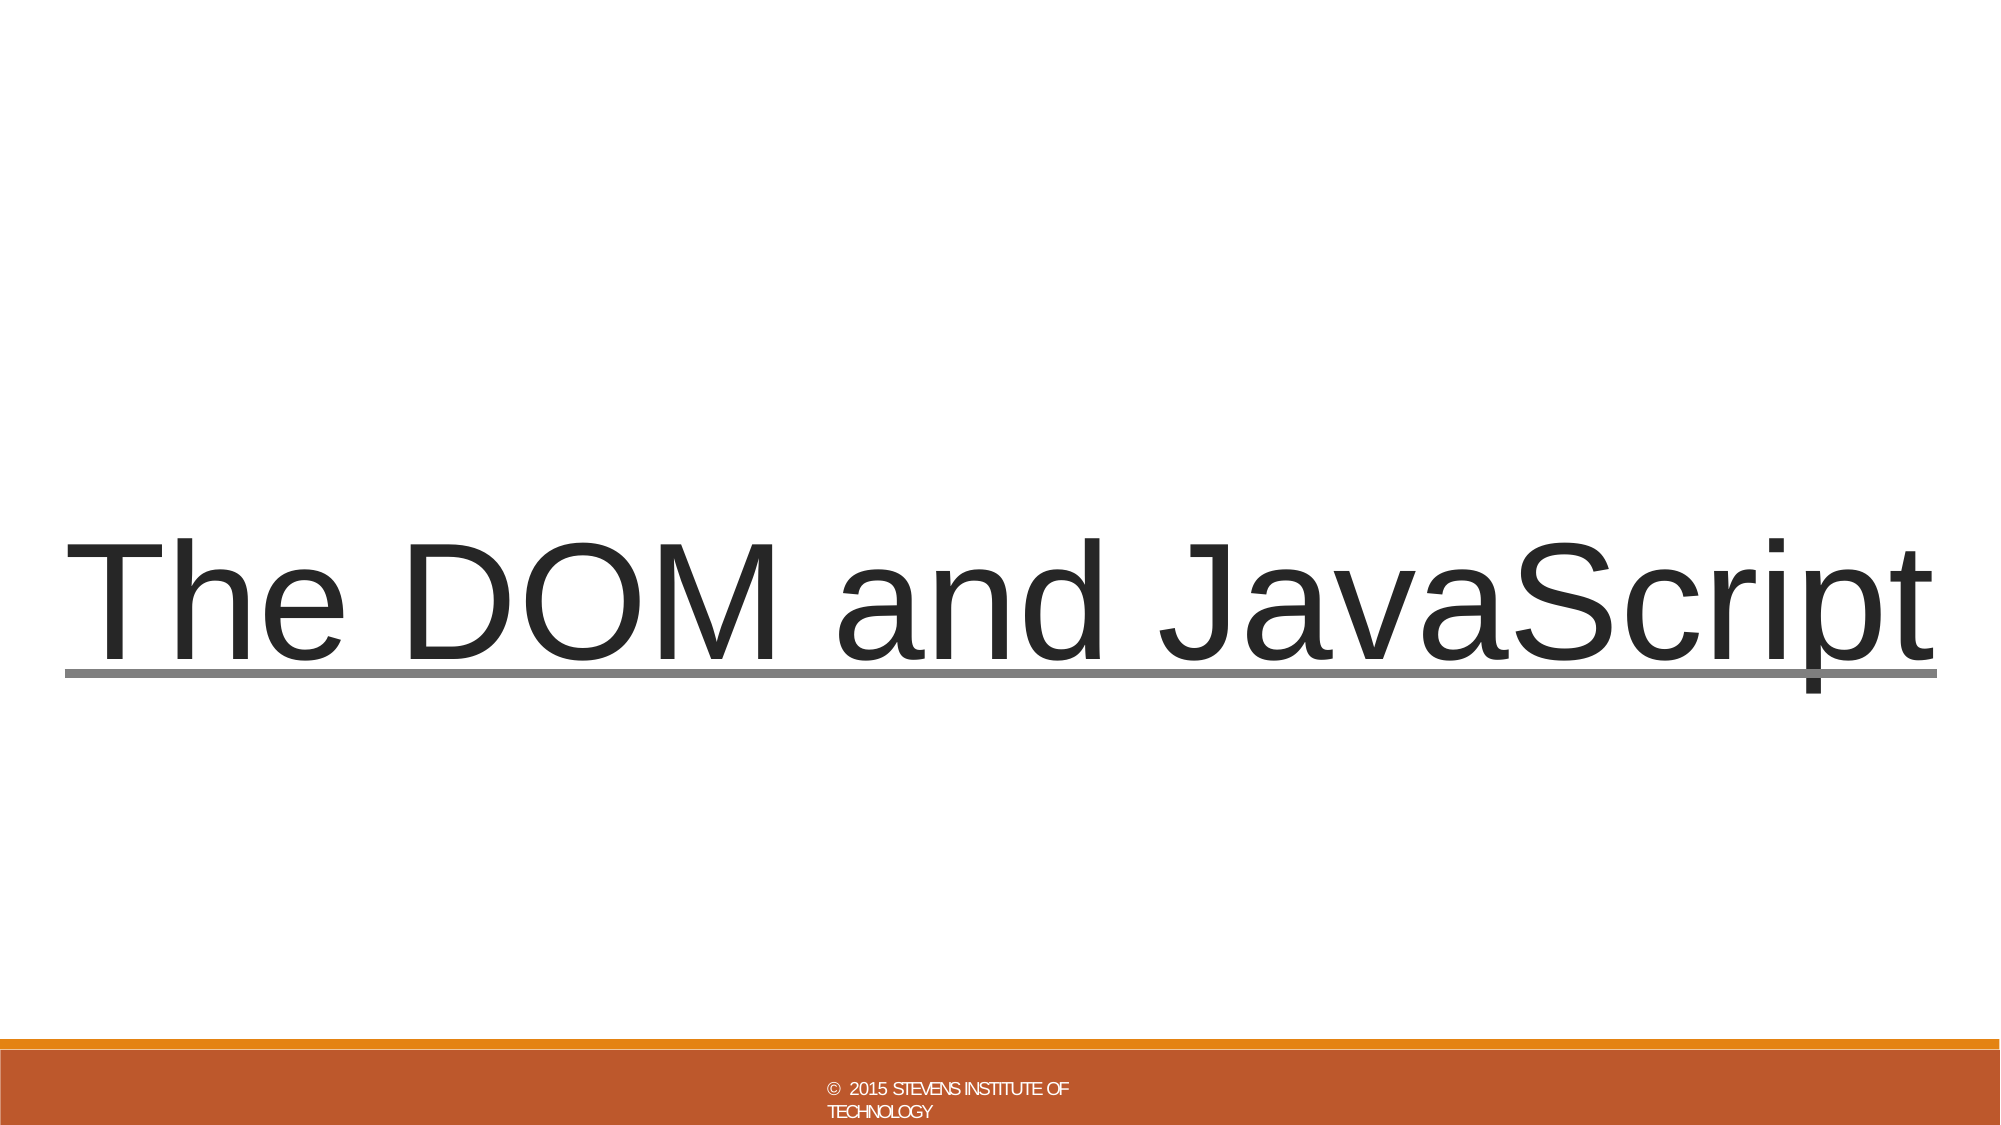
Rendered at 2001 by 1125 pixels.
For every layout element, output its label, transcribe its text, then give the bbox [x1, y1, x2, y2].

text_box The DOM and JavaScript [62, 491, 1963, 694]
text_box © 2015 STEVENS INSTITUTE OF TECHNOLOGY [825, 1075, 1176, 1122]
